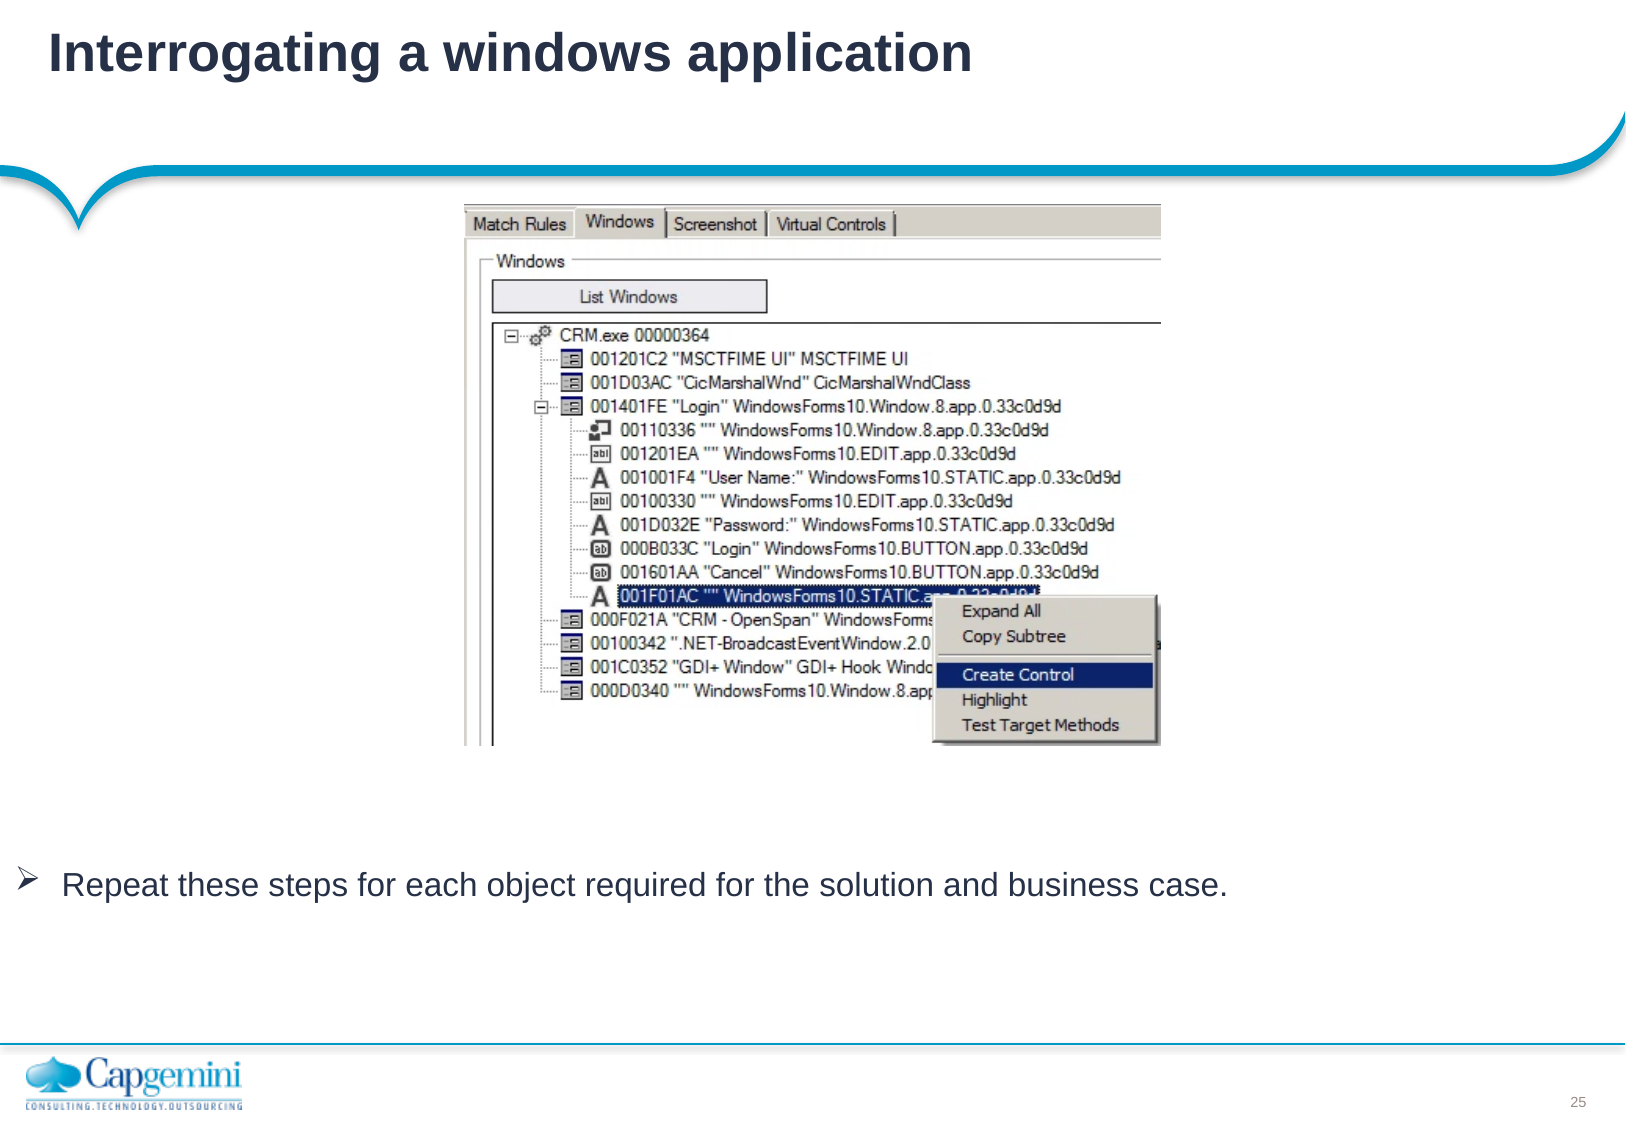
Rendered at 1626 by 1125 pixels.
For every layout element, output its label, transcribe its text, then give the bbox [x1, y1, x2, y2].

text_box Repeat these steps for each object required for the solution and business case. [0, 177, 1625, 1090]
picture [26, 1090, 242, 1110]
picture [464, 204, 1161, 746]
title Interrogating a windows application [0, 0, 1625, 165]
